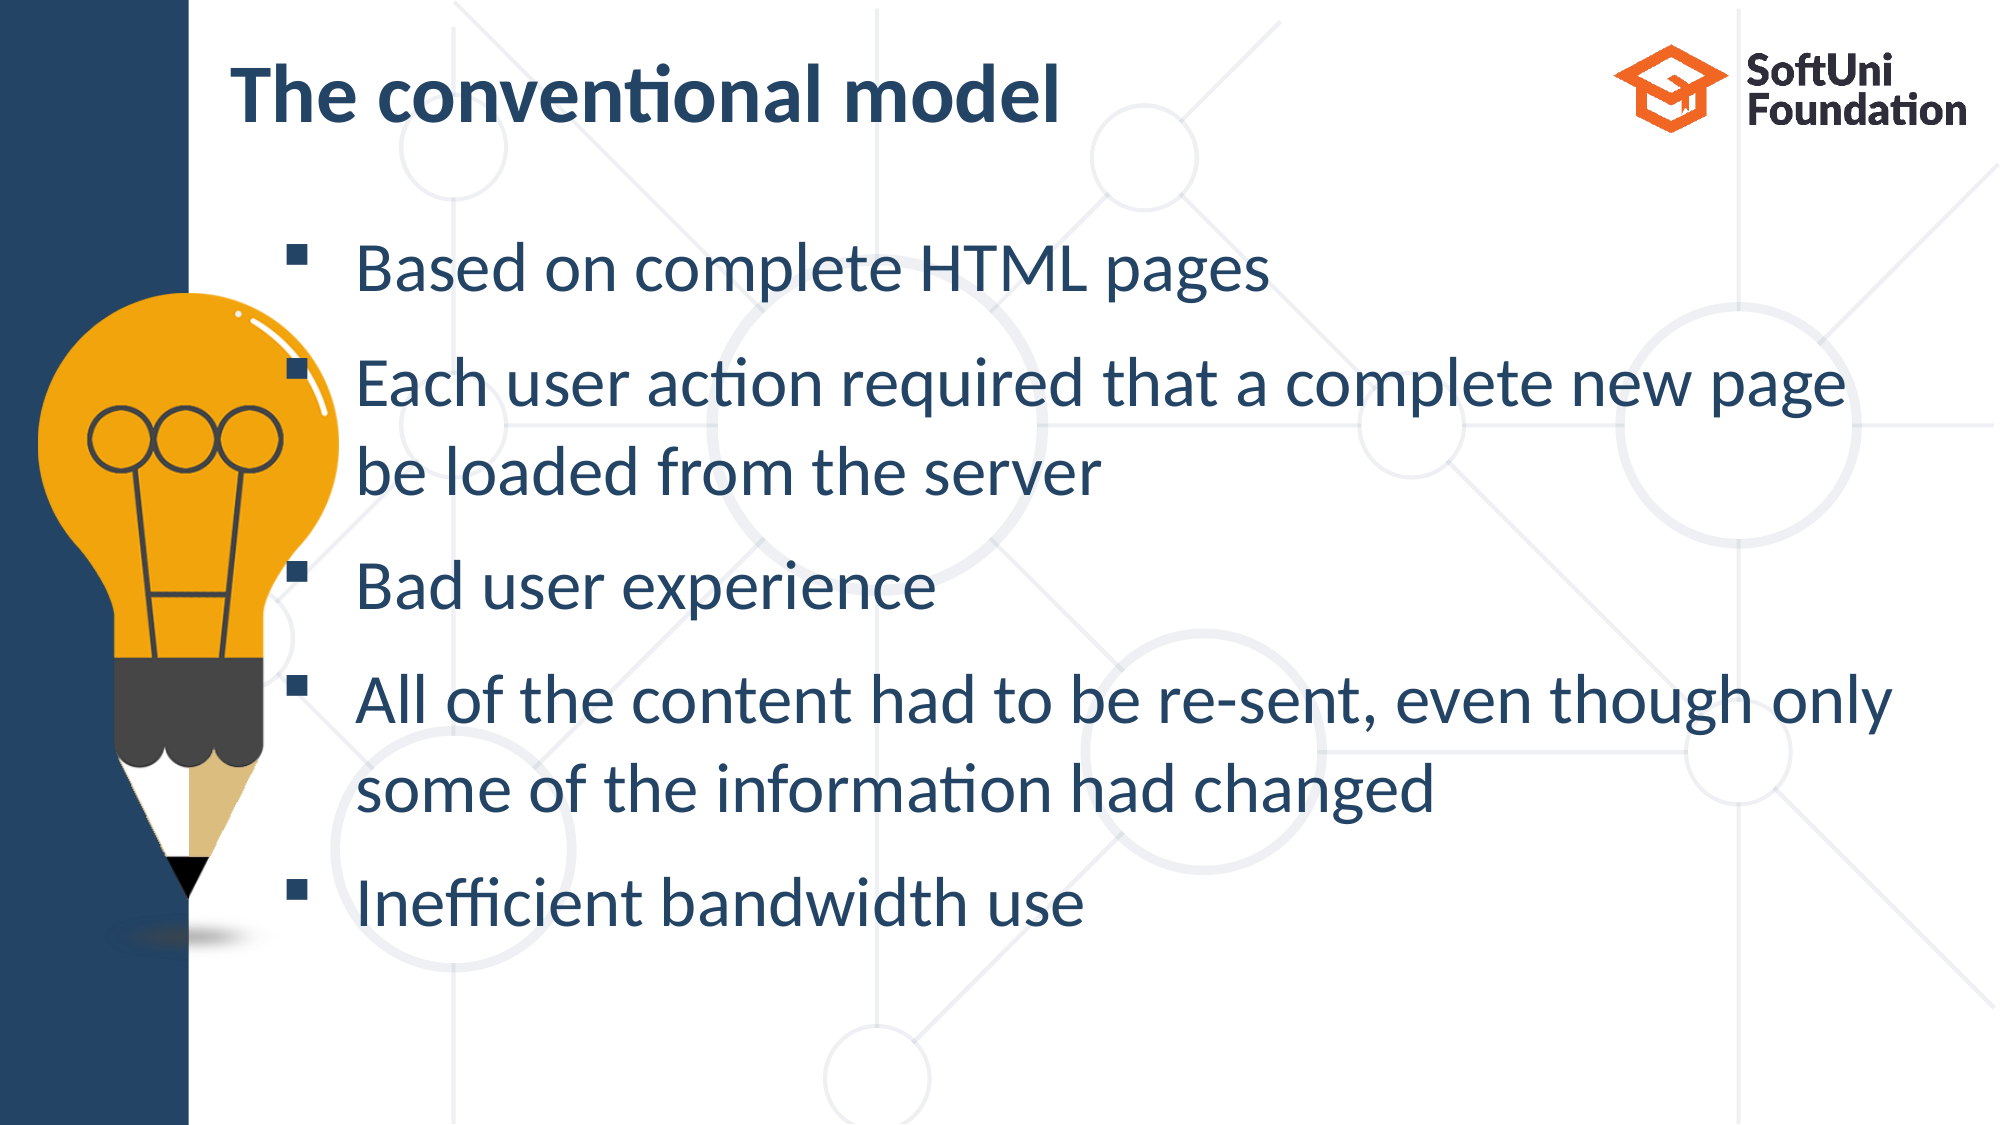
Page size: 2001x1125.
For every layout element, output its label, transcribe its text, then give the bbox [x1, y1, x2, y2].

list Based on complete HTML pages Each user action required that a complete new page be loaded from the server Bad user experience All of the content had to be re-sent, even though only some of the information had changed Inefficient bandwidth use [263, 210, 1920, 1077]
title The conventional model [212, 16, 1591, 162]
picture [1613, 44, 1966, 133]
picture [38, 293, 263, 961]
